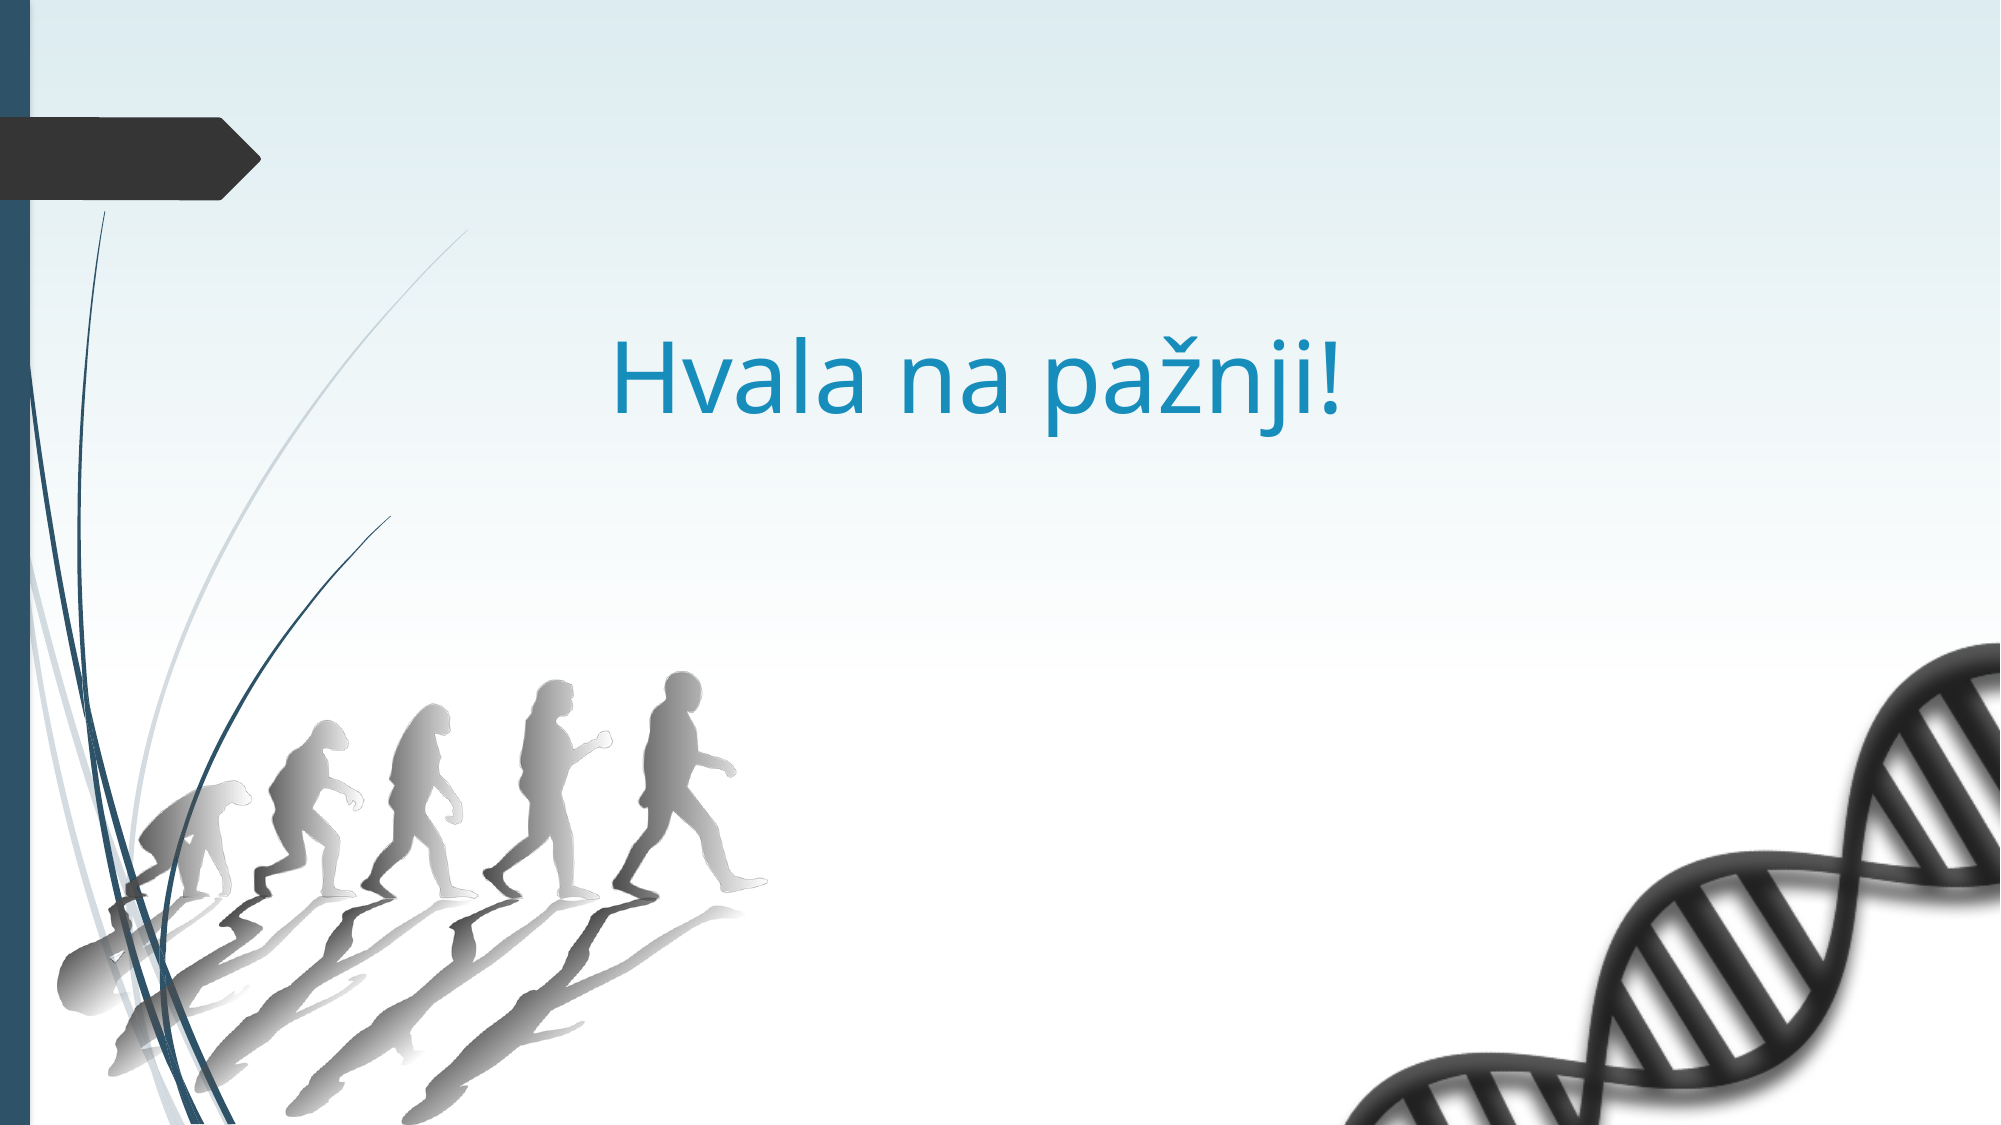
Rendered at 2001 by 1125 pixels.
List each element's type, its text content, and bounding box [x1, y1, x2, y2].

picture [1310, 667, 2000, 1125]
title Hvala na pažnji! [593, 305, 1407, 517]
picture [57, 671, 768, 1125]
